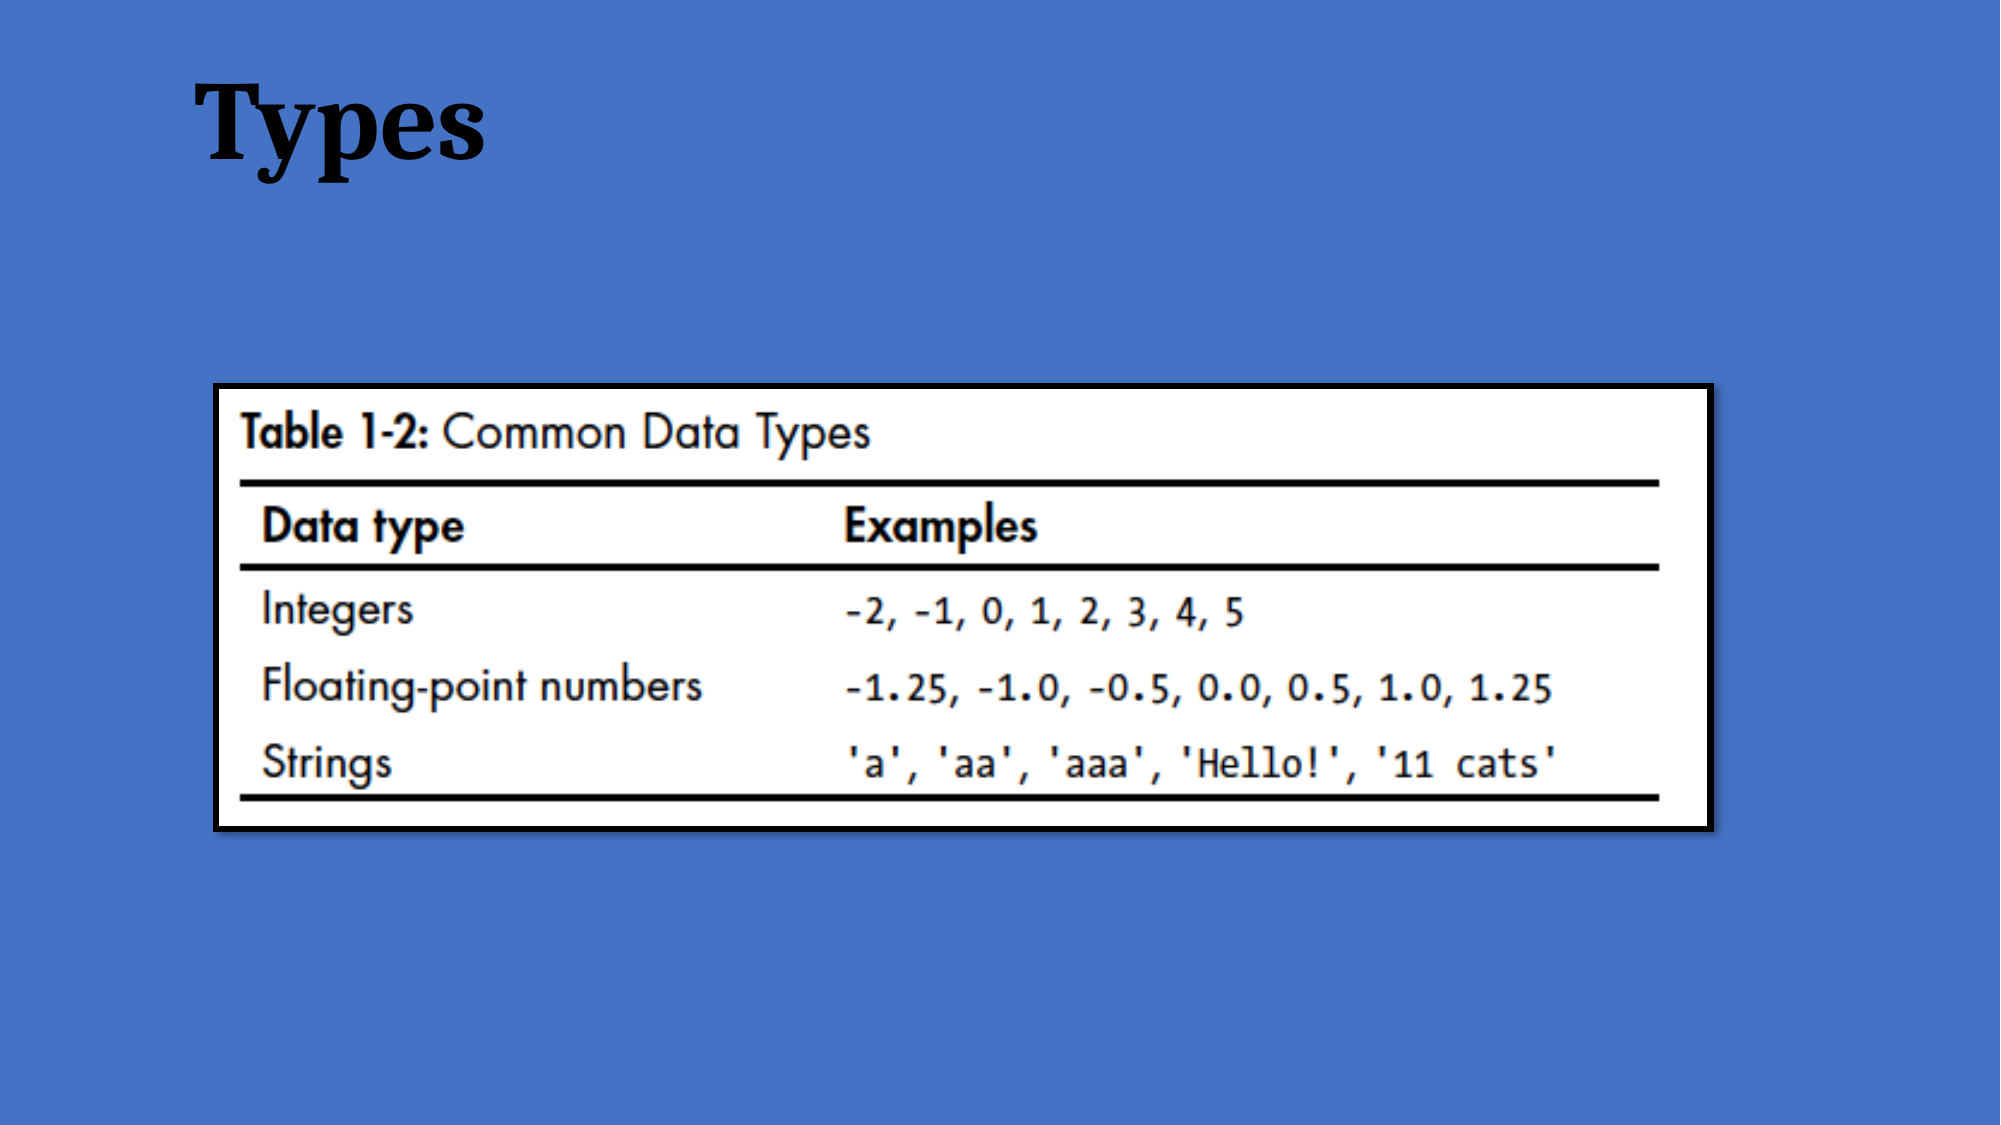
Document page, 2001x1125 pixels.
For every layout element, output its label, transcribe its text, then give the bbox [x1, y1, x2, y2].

picture [219, 389, 1708, 826]
title Types [0, 14, 683, 232]
